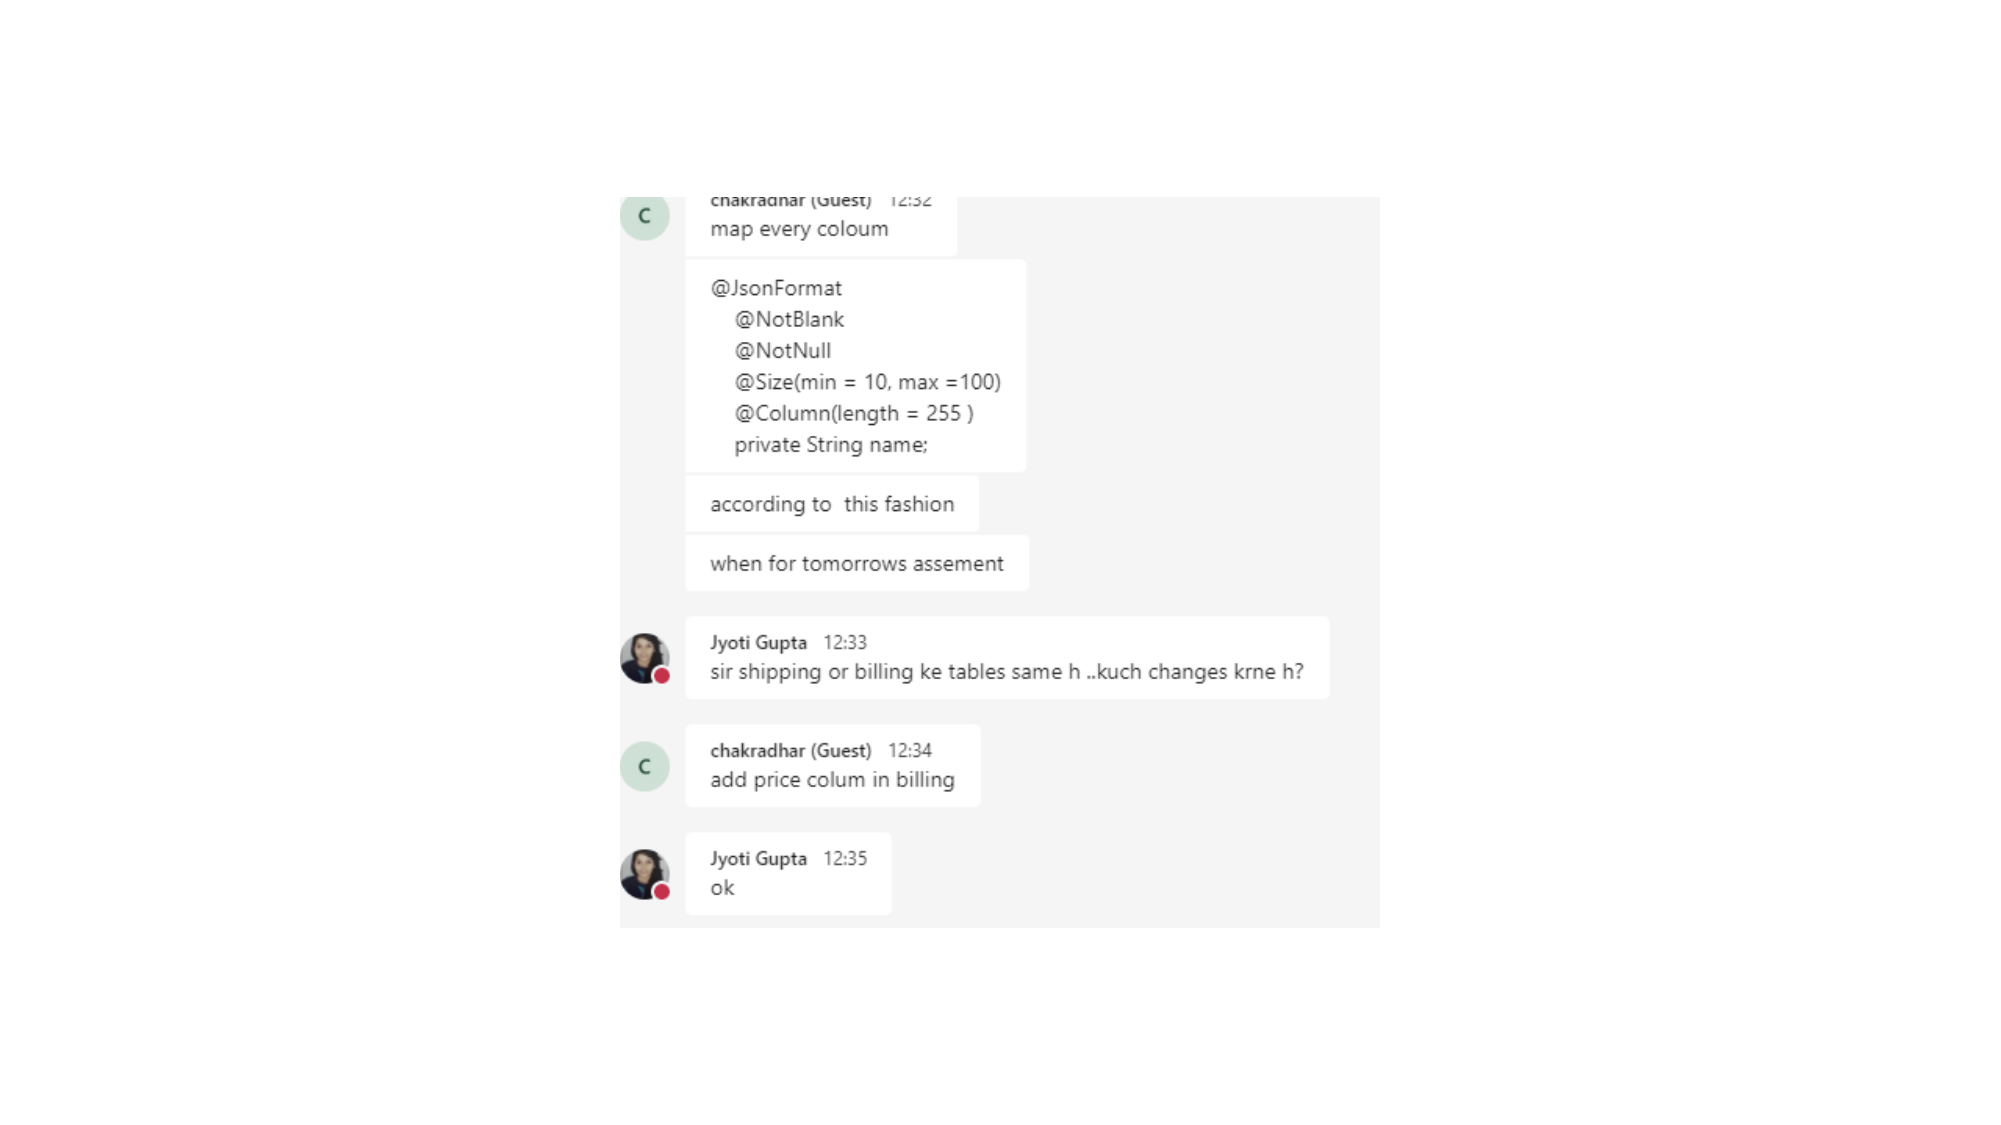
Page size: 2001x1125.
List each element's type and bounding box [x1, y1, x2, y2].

picture [620, 197, 1380, 928]
